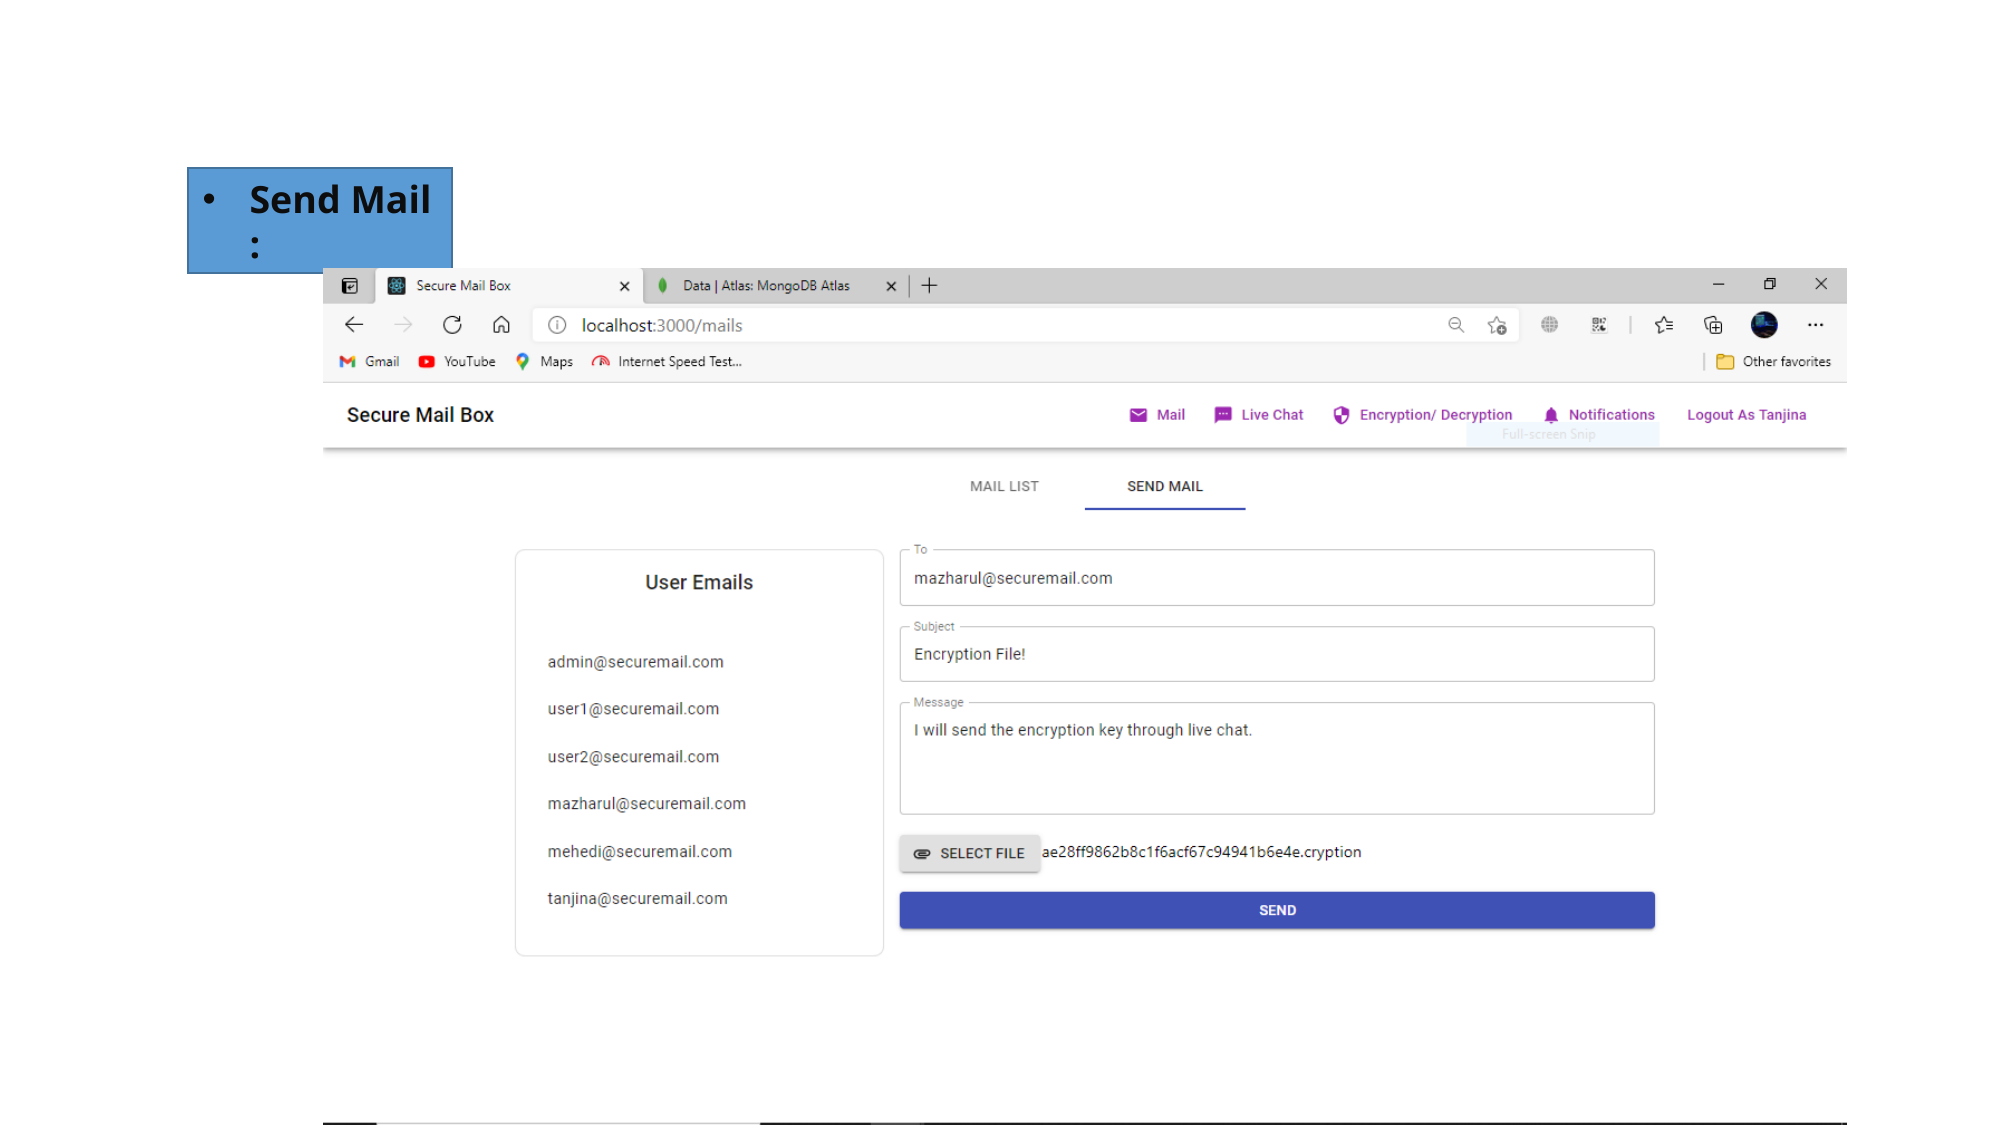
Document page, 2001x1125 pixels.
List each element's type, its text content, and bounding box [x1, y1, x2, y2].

picture [323, 268, 1847, 1125]
text_box Send Mail : [187, 167, 453, 274]
